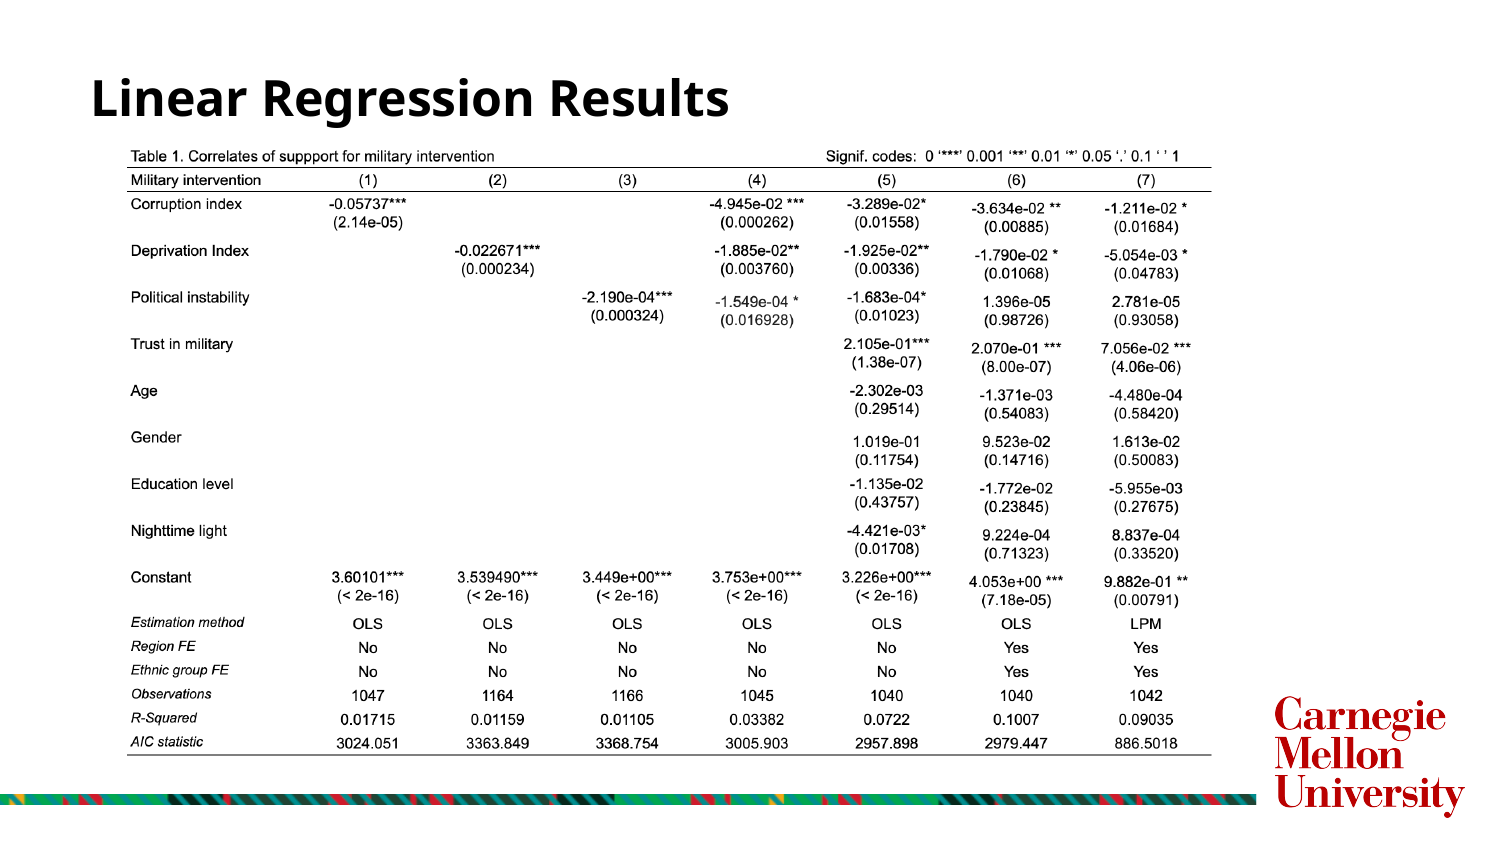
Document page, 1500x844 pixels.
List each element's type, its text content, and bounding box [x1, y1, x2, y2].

picture [1275, 696, 1465, 818]
picture [0, 794, 1257, 805]
title Linear Regression Results [75, 59, 1425, 160]
picture [126, 144, 1218, 770]
